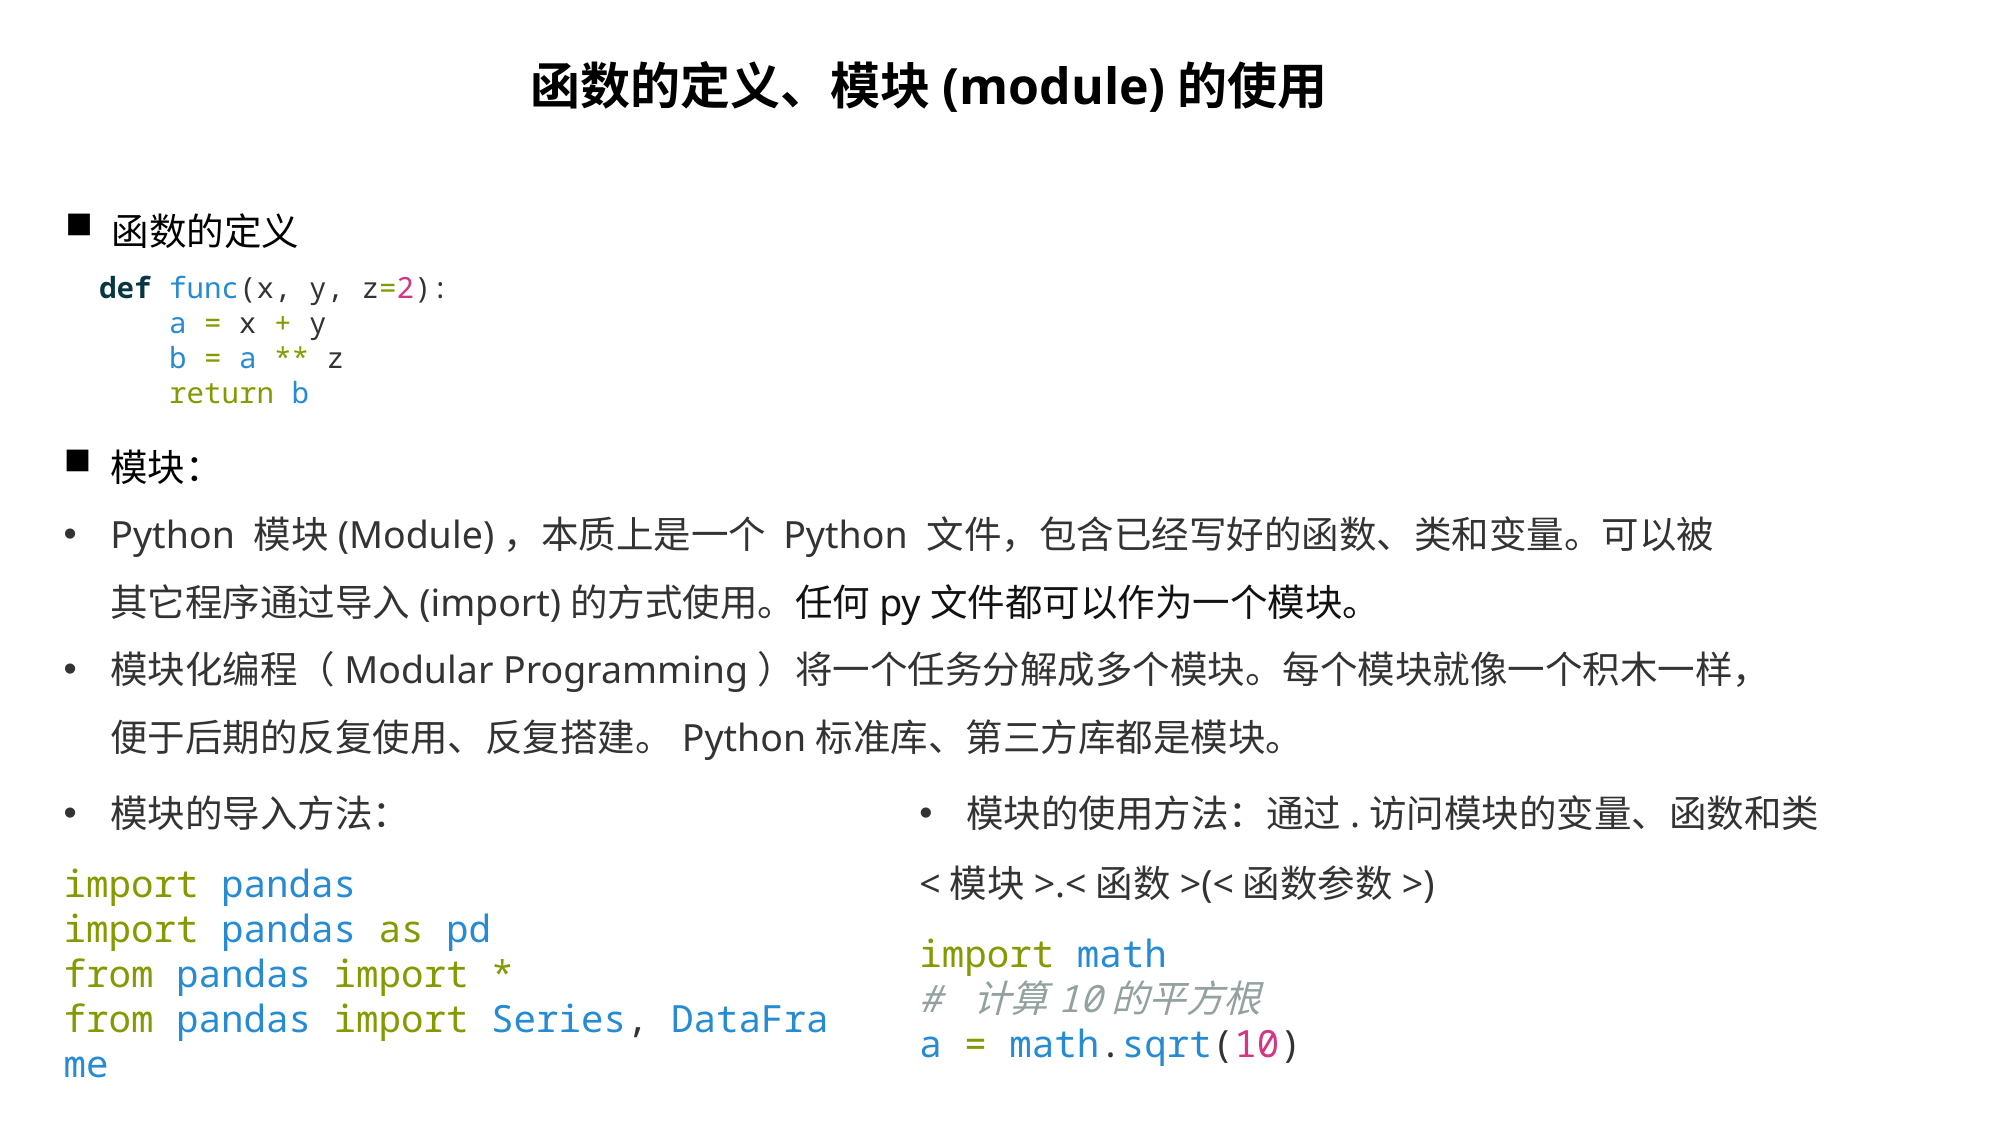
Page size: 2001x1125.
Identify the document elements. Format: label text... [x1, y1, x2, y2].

text_box def func(x, y, z=2): a = x + y b = a ** z return b [84, 262, 464, 413]
text_box 函数的定义、模块(module)的使用 [516, 47, 1343, 123]
text_box 模块的使用方法：通过.访问模块的变量、函数和类 <模块>.<函数>(<函数参数>) import math # 计算10的平方根 a = math.sqrt(10) [904, 782, 2000, 1073]
text_box 模块的导入方法： import pandas import pandas as pd from pandas import * from pandas import Series, DataFrame [48, 782, 856, 1093]
text_box 模块： Python 模块(Module)，本质上是一个 Python 文件，包含已经写好的函数、类和变量。可以被其它程序通过导入(import)的方式使用。任何py文件都可以作为一个模块。 模块化编程（Modular Programming）将一个任务分解成多个模块。每个模块就像一个积木一样，便于后期的反复使用、反复搭建。Python标准库、第三方库都是模块。 [48, 413, 1761, 834]
text_box 函数的定义 [50, 177, 315, 260]
